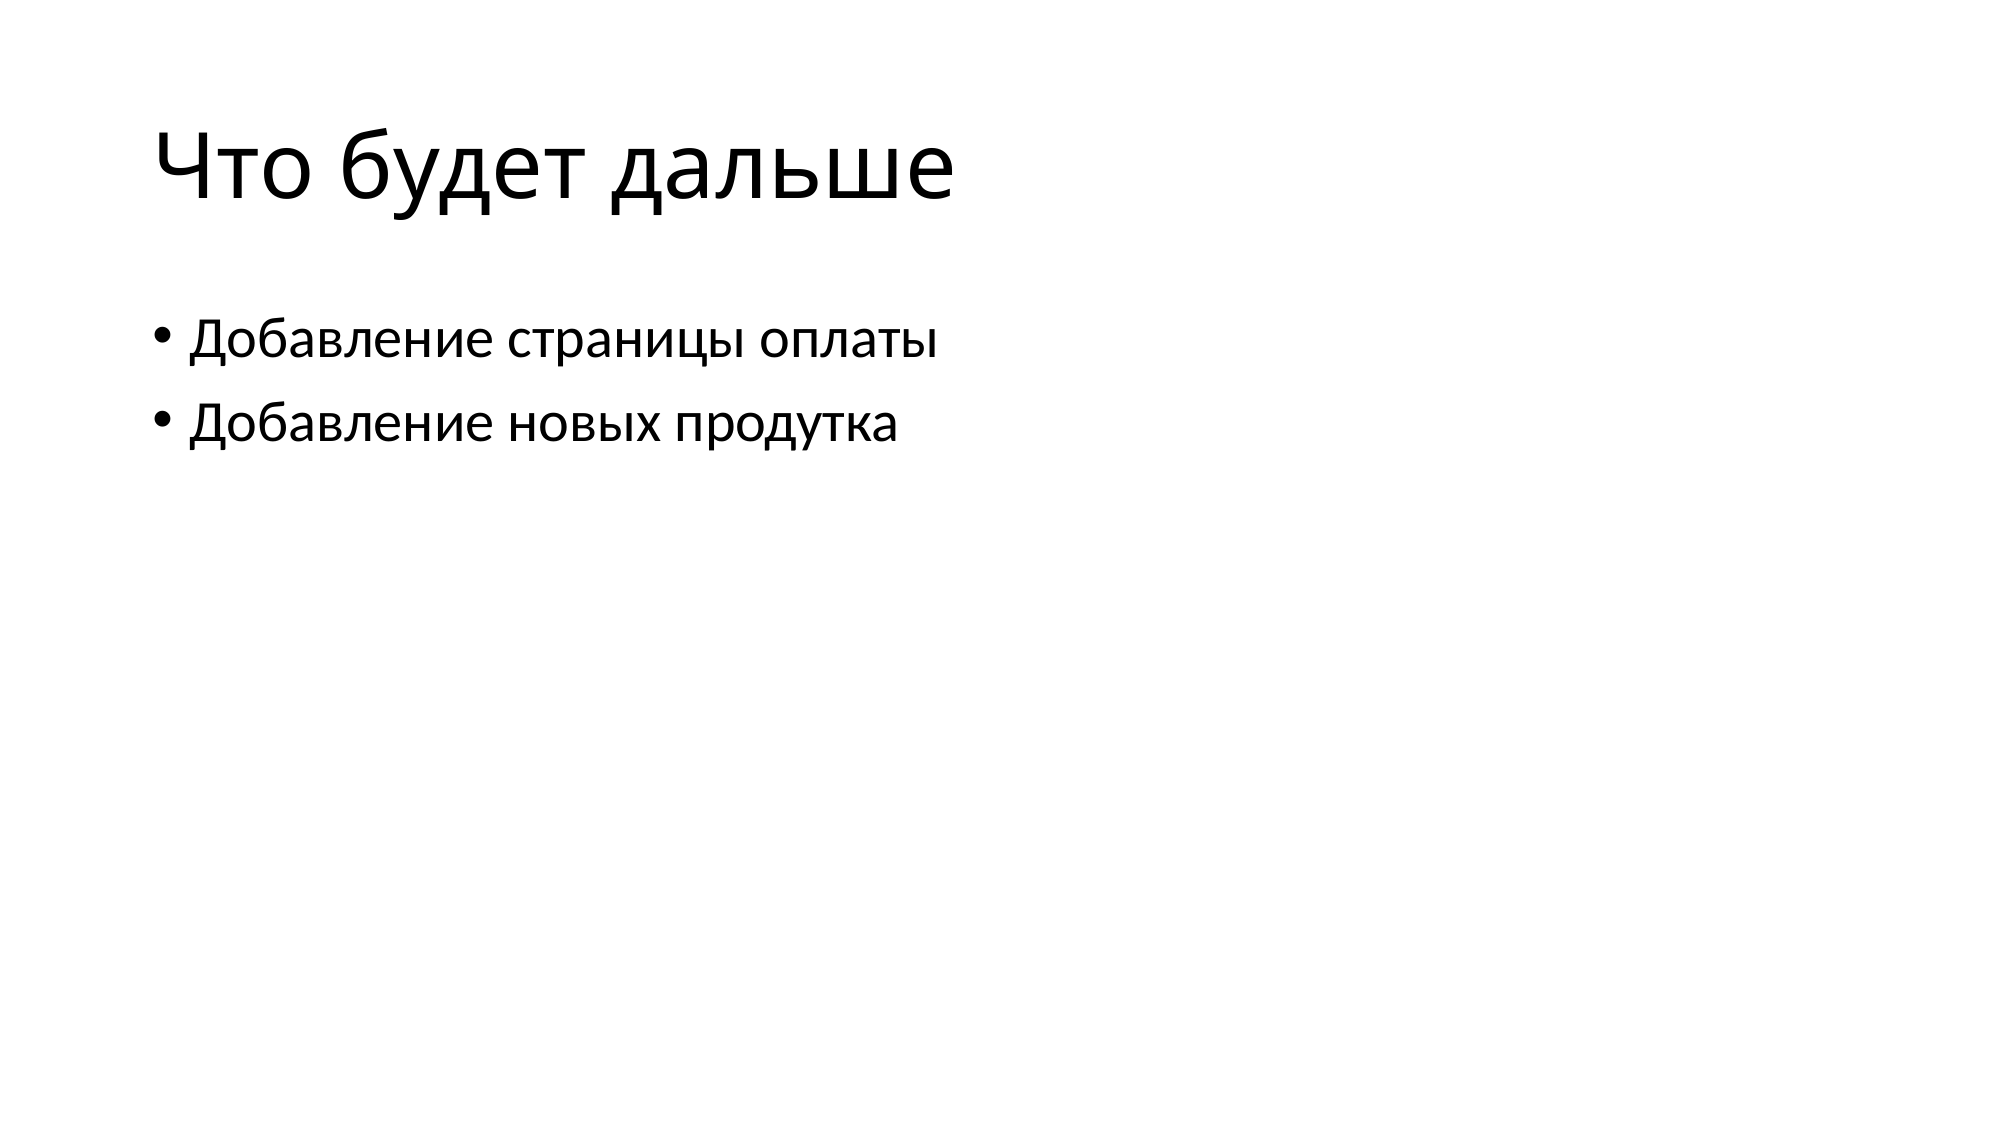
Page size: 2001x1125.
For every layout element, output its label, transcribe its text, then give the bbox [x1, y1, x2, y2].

title Что будет дальше [137, 59, 1863, 278]
list Добавление страницы оплаты Добавление новых продутка [137, 299, 1863, 1014]
